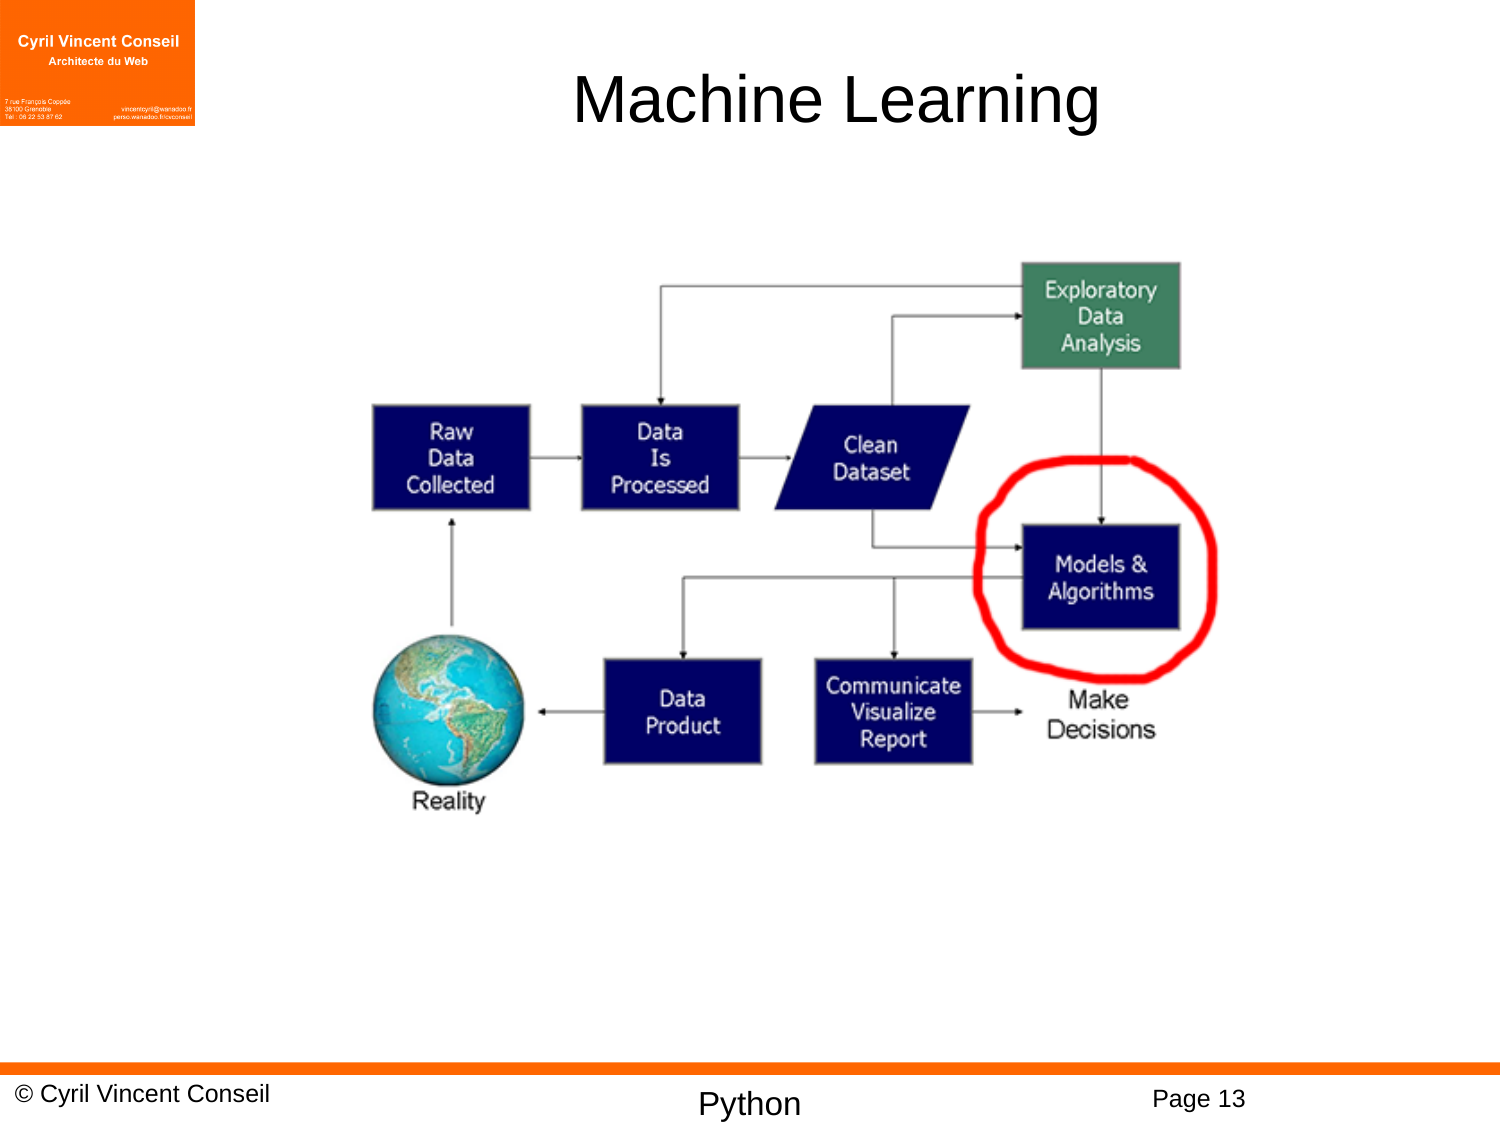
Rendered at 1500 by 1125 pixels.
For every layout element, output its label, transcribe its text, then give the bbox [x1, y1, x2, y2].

title Machine Learning [194, 2, 1480, 190]
picture [0, 0, 195, 126]
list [336, 189, 1232, 861]
